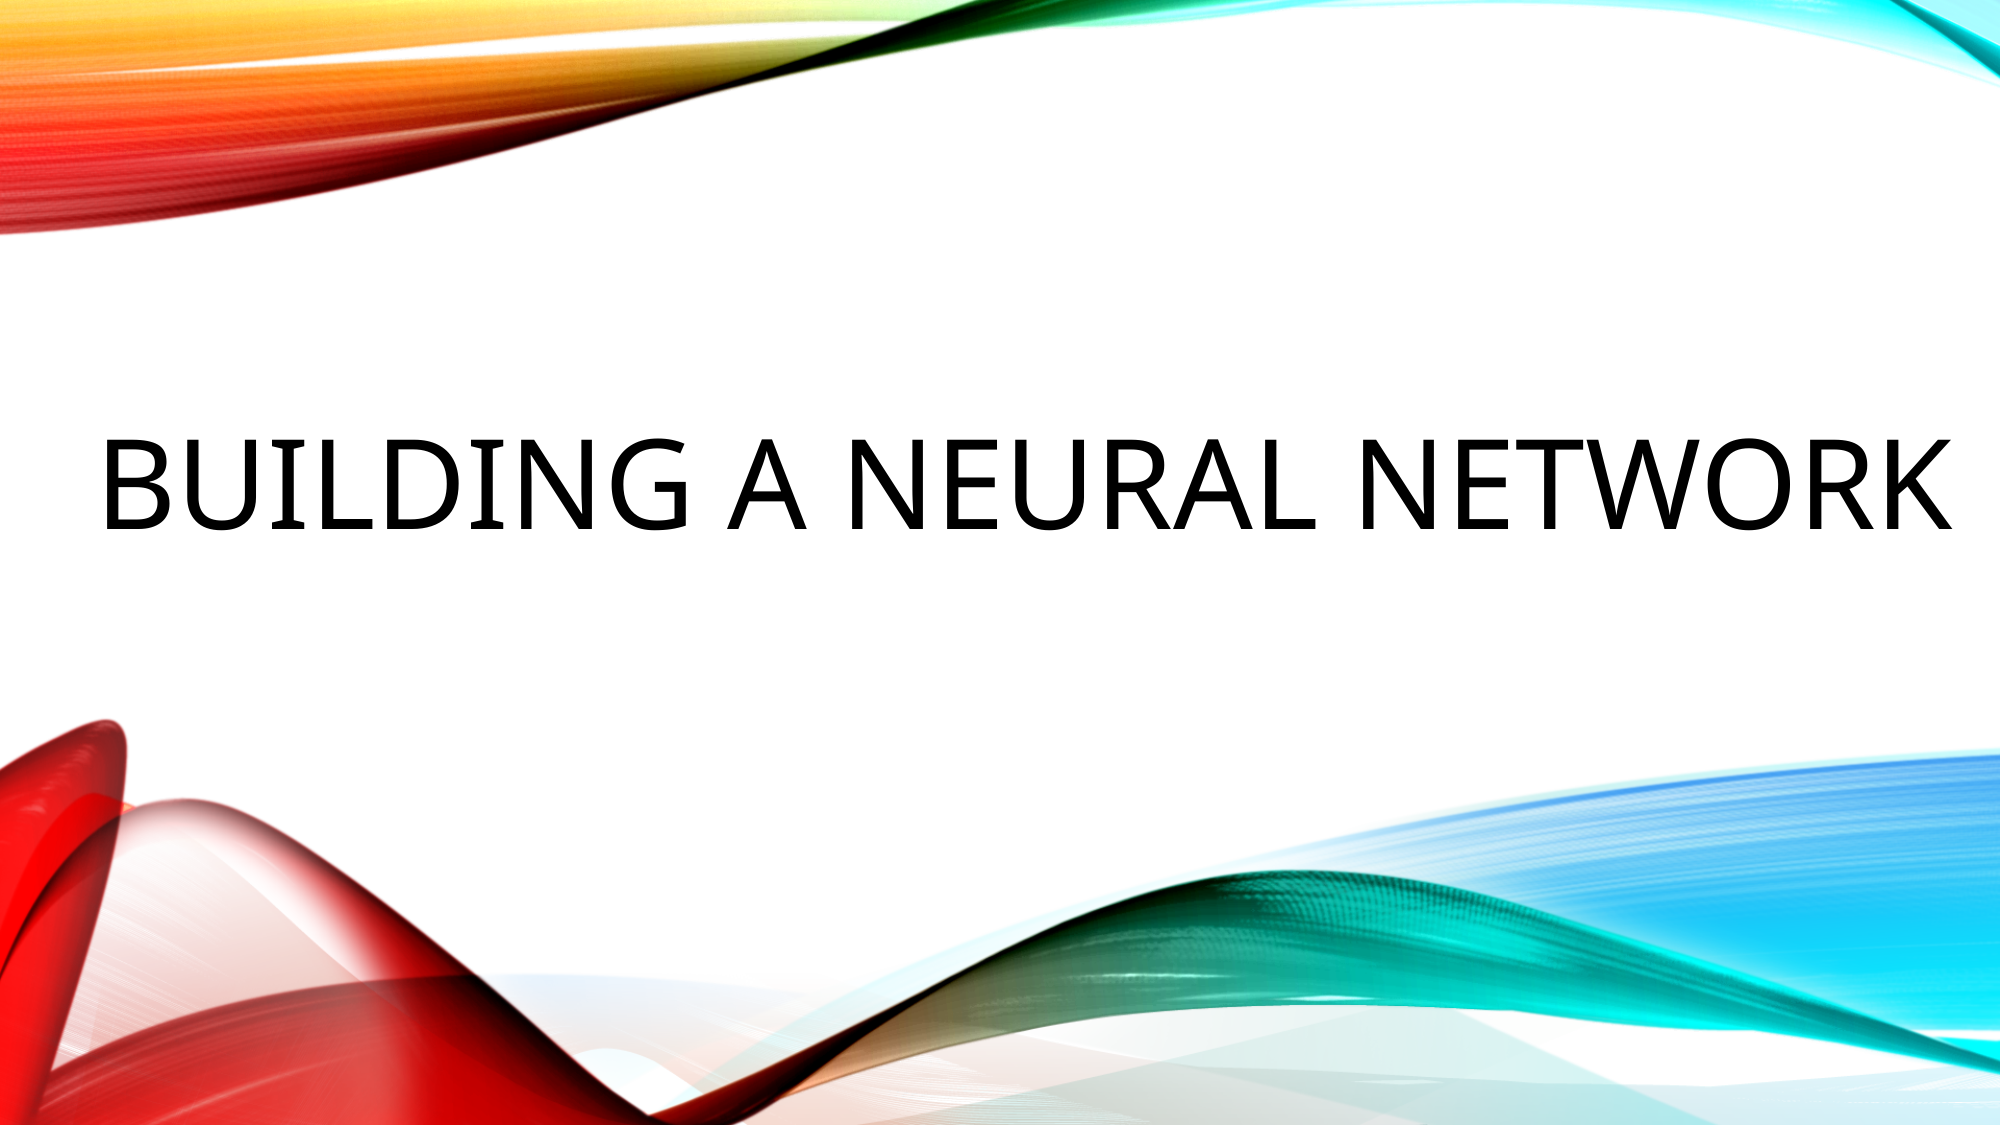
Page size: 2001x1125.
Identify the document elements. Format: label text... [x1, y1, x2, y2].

title Building a neural network [80, 264, 2000, 564]
picture [0, 0, 2000, 237]
picture [0, 717, 2000, 1125]
